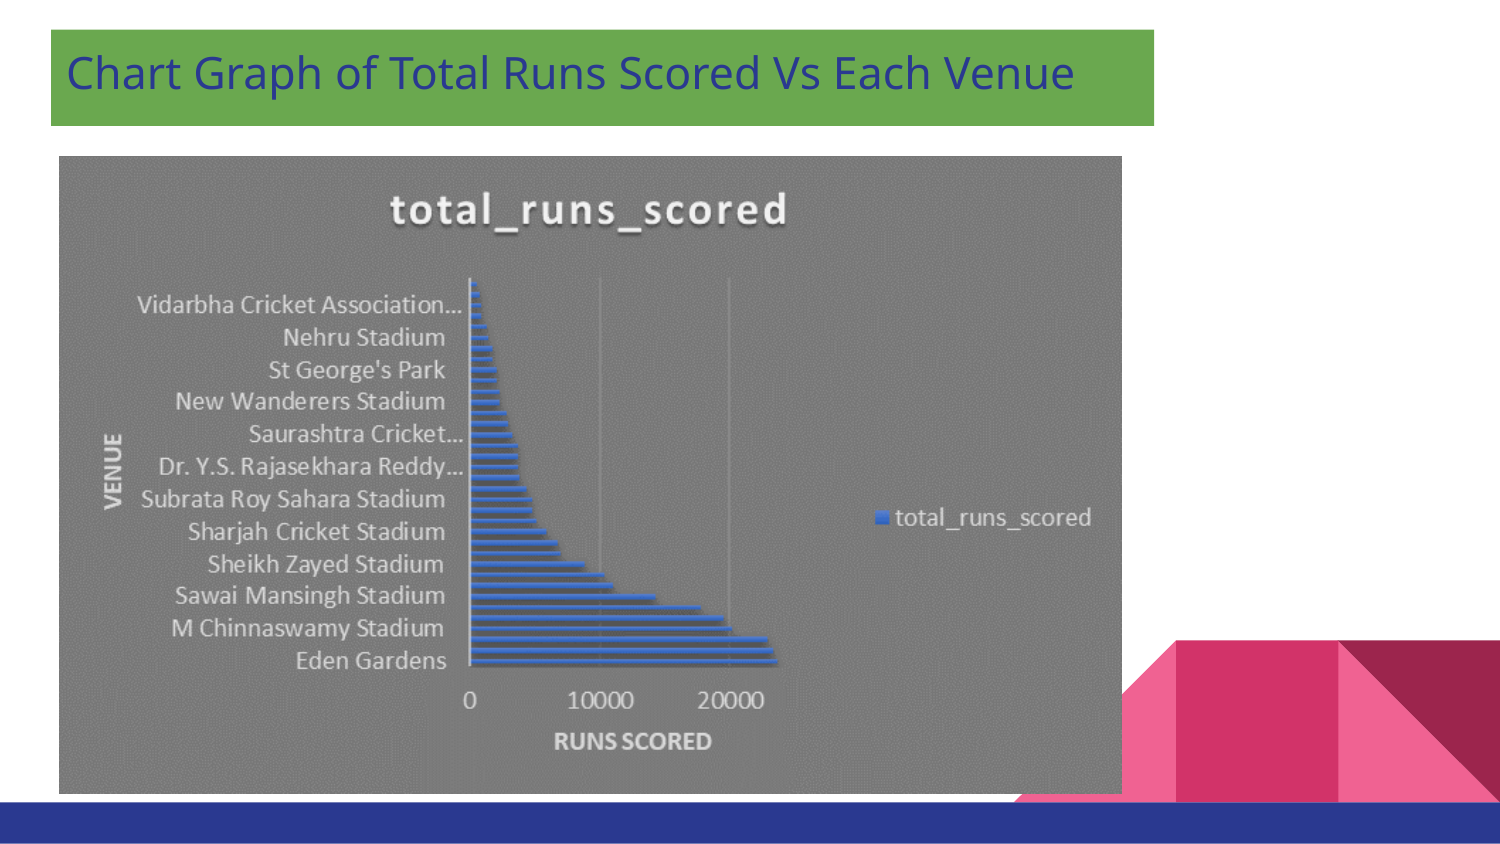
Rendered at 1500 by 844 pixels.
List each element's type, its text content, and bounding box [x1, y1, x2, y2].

title Chart Graph of Total Runs Scored Vs Each Venue [51, 29, 1155, 126]
picture [59, 156, 1122, 794]
